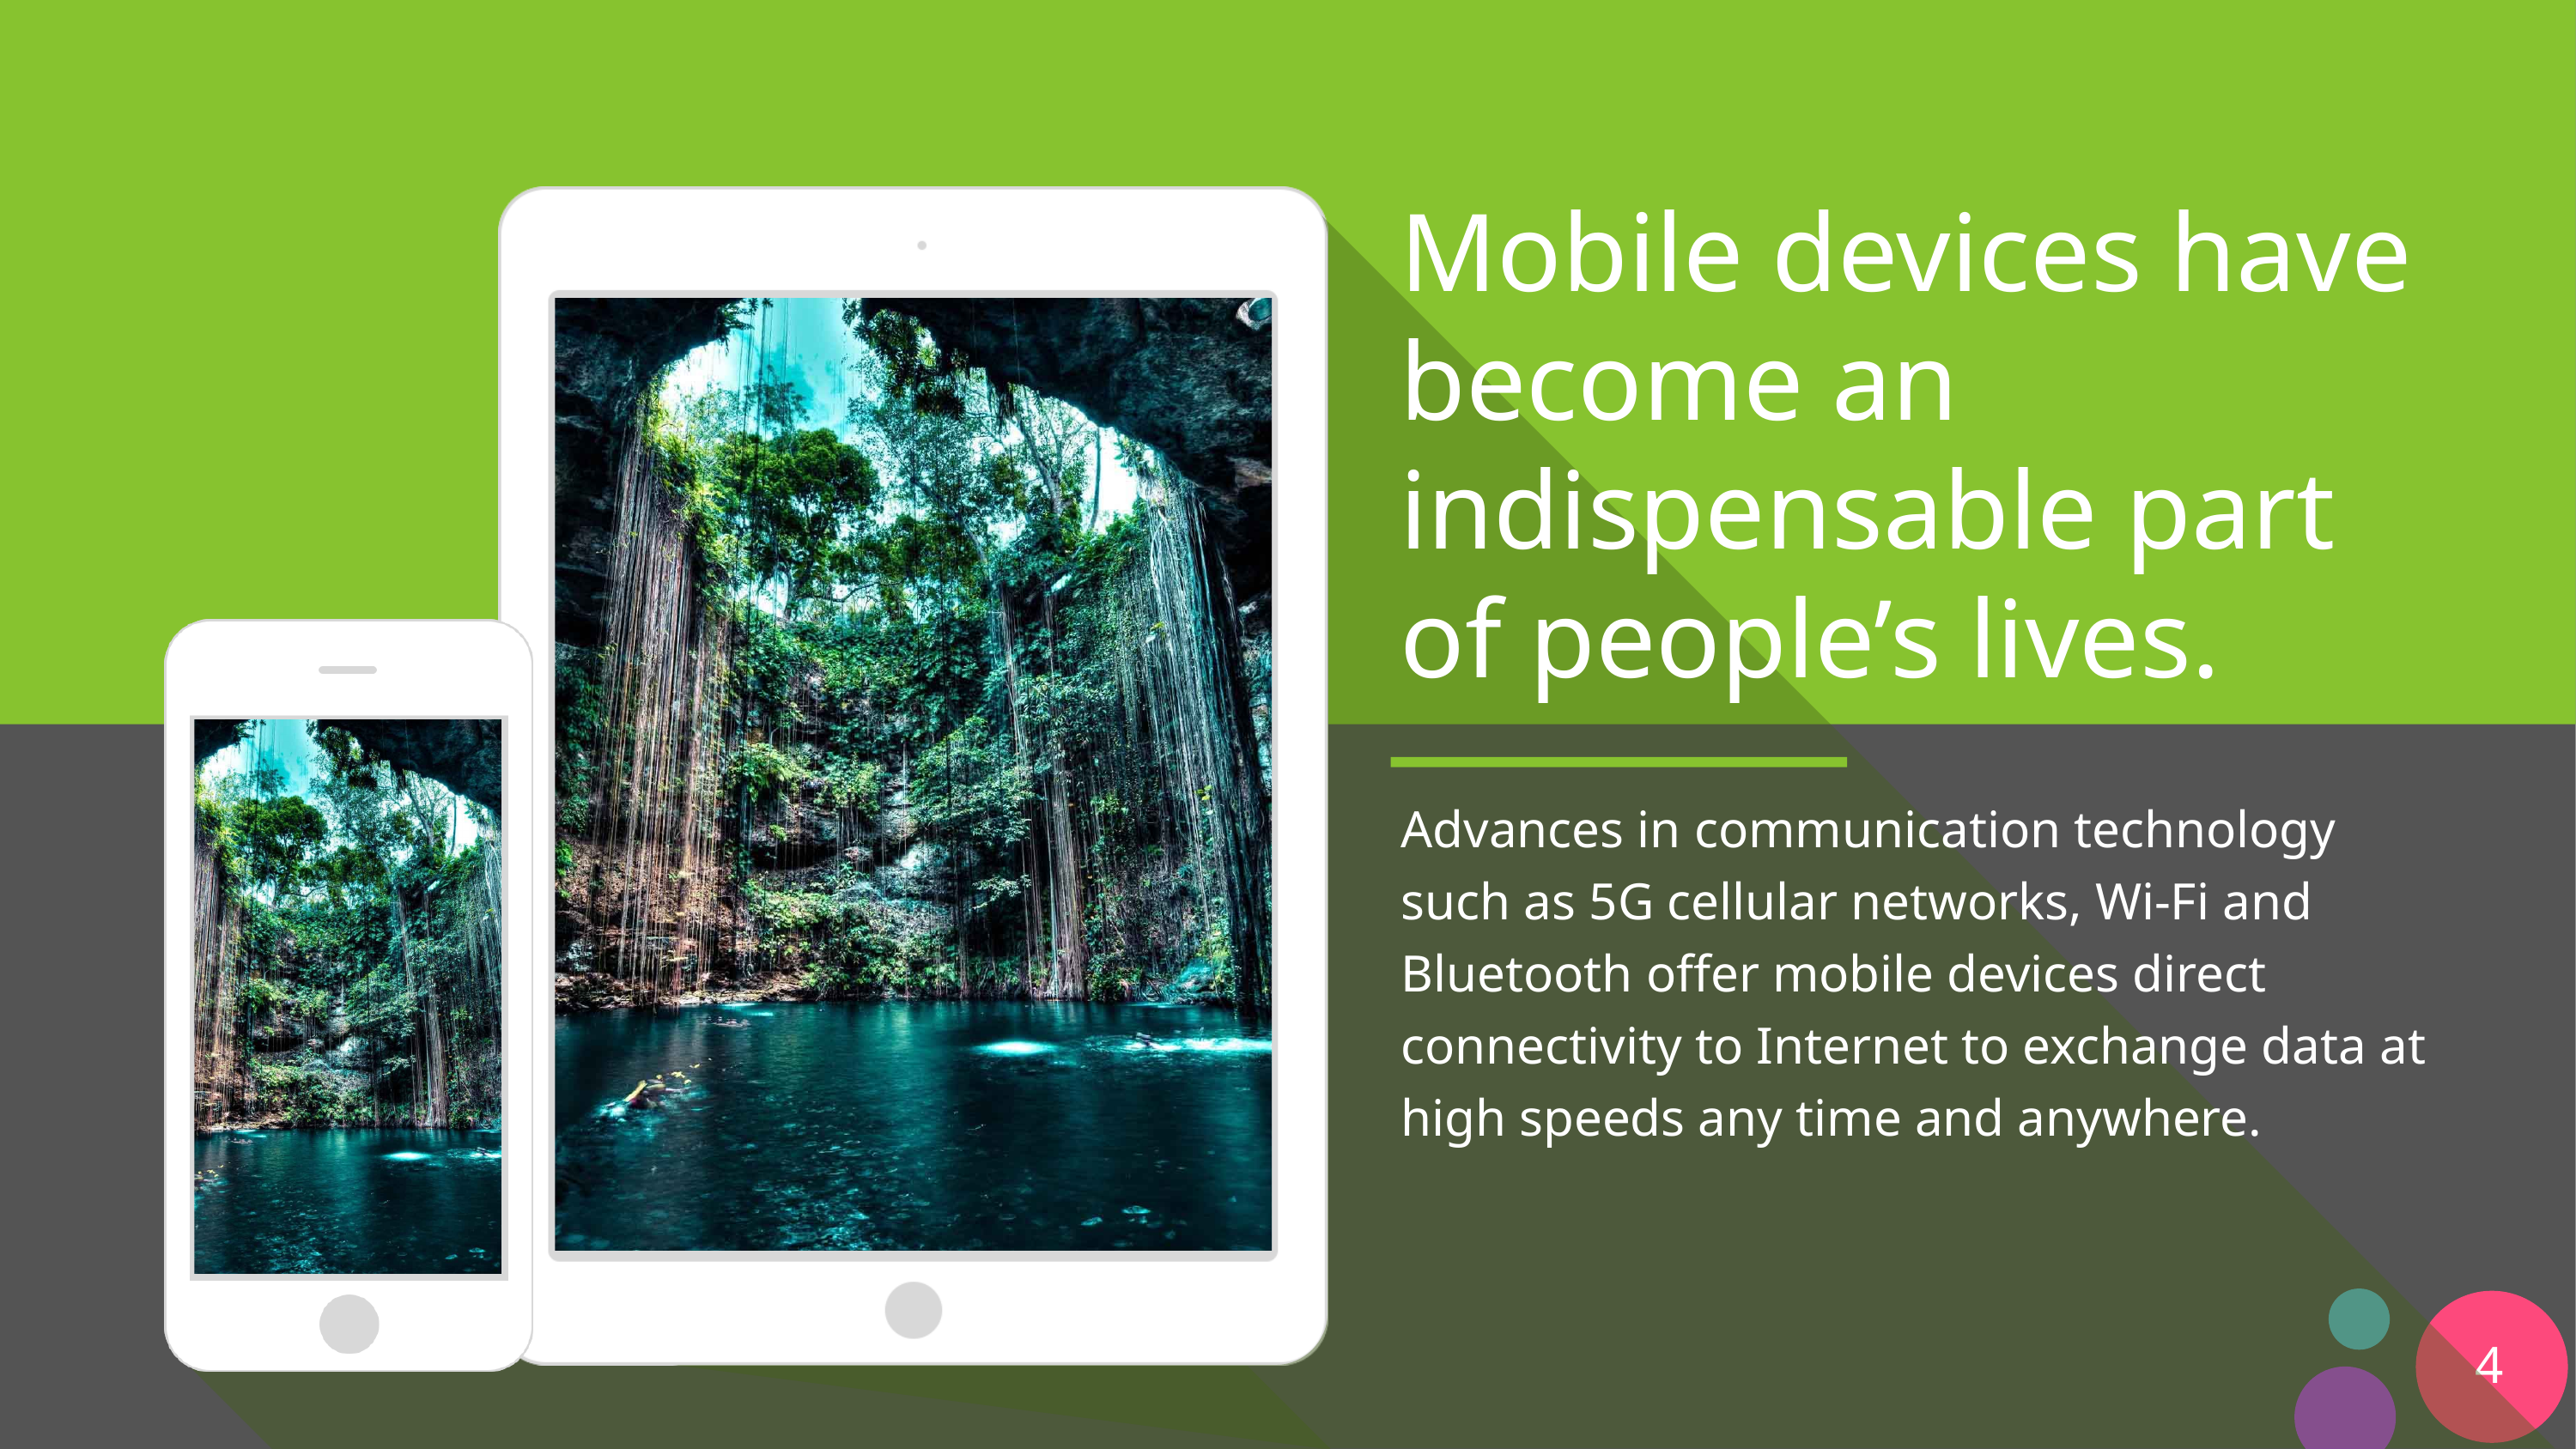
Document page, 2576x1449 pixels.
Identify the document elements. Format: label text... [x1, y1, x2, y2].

picture [164, 186, 1328, 1372]
list Advances in communication technology such as 5G cellular networks, Wi-Fi and Bluetooth offer mobile devices direct connectivity to Internet to exchange data at high speeds any time and anywhere. [1377, 773, 2476, 1199]
title Mobile devices have become an indispensable part of people’s lives. [1376, 274, 2473, 711]
slide_number 4 [2414, 1328, 2567, 1406]
